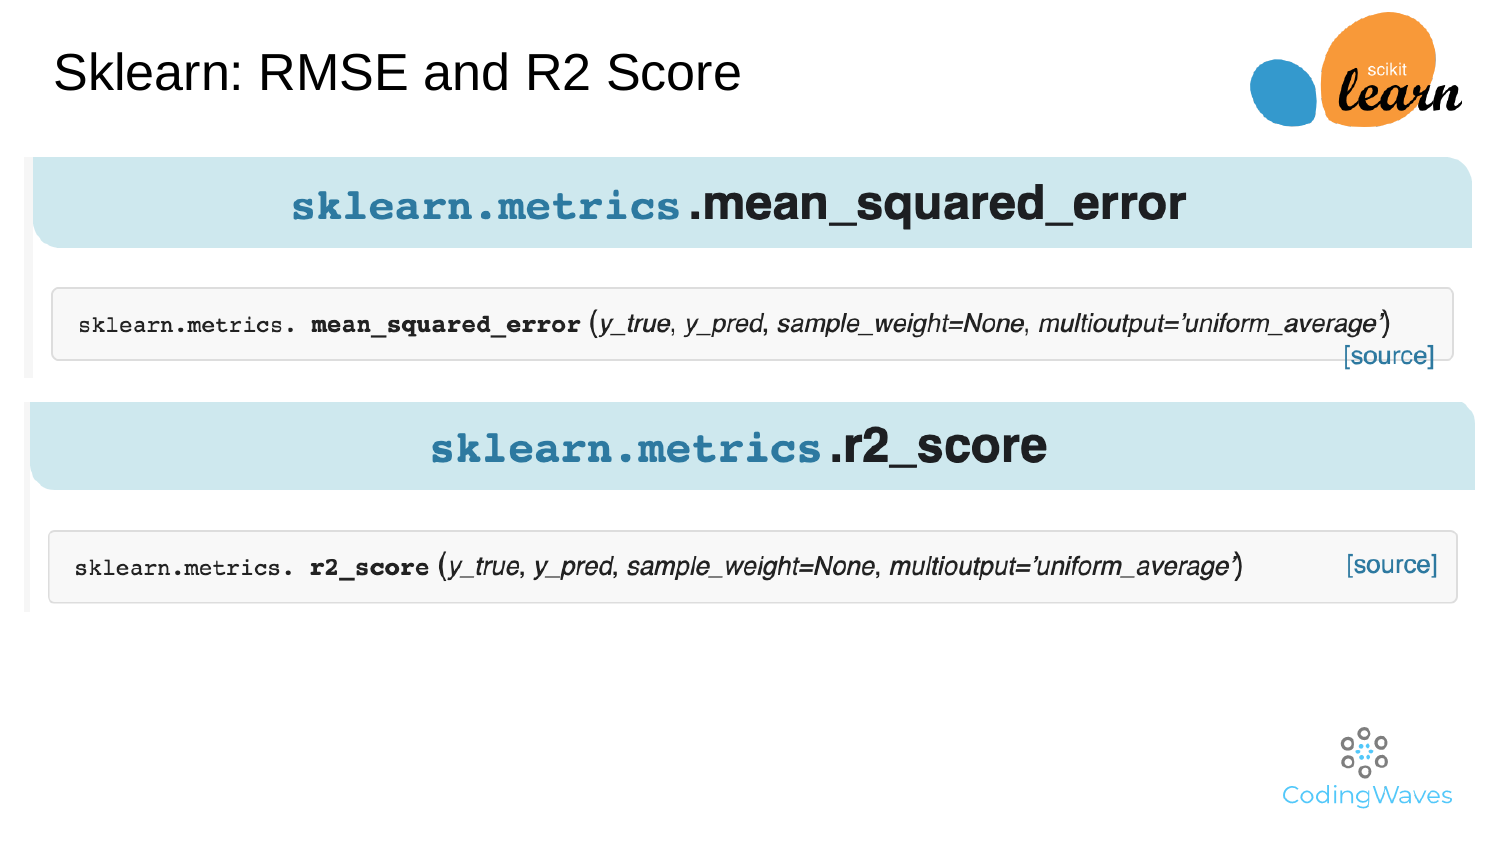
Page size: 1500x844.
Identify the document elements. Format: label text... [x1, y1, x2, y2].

picture [24, 402, 1476, 612]
picture [1277, 719, 1461, 814]
picture [24, 151, 1476, 378]
title Sklearn: RMSE and R2 Score [38, 23, 1245, 117]
picture [1250, 12, 1462, 128]
